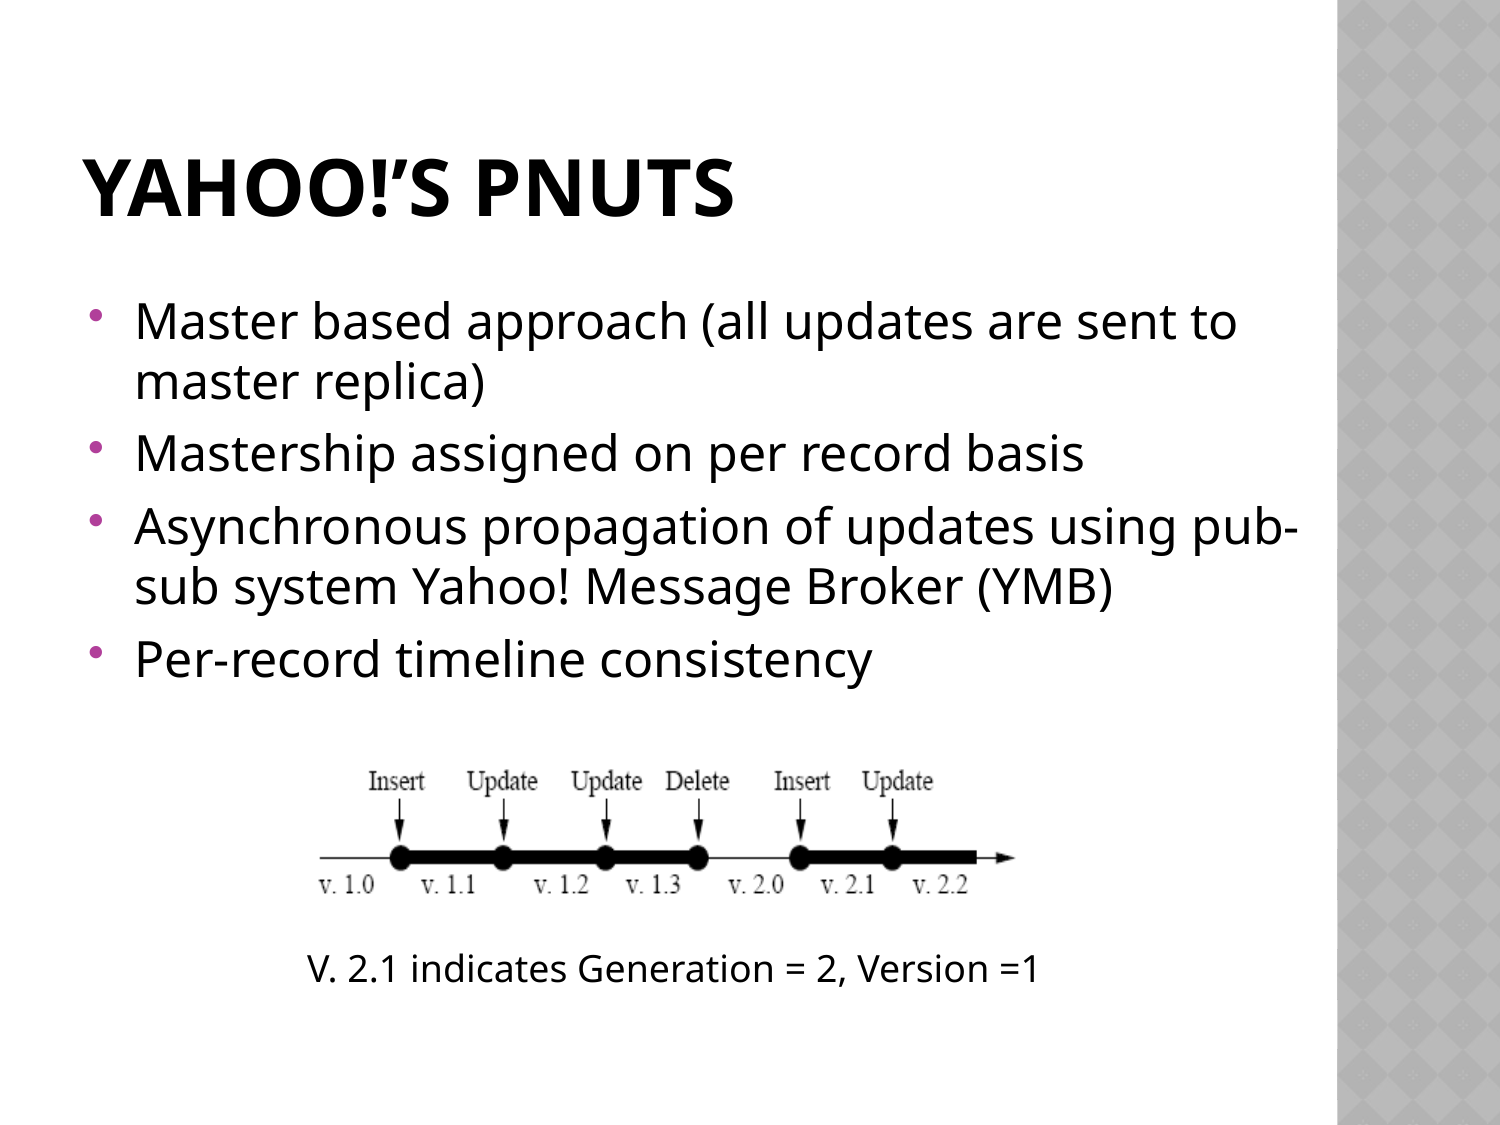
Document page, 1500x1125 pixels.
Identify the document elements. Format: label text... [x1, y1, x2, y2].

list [262, 737, 1051, 924]
text_box V. 2.1 indicates Generation = 2, Version =1 [287, 937, 1063, 998]
list Master based approach (all updates are sent to master replica) Mastership assigned on per record basis Asynchronous propagation of updates using pub-sub system Yahoo! Message Broker (YMB) Per-record timeline consistency [75, 282, 1338, 738]
title Yahoo!’s PNUTS [75, 20, 1313, 233]
